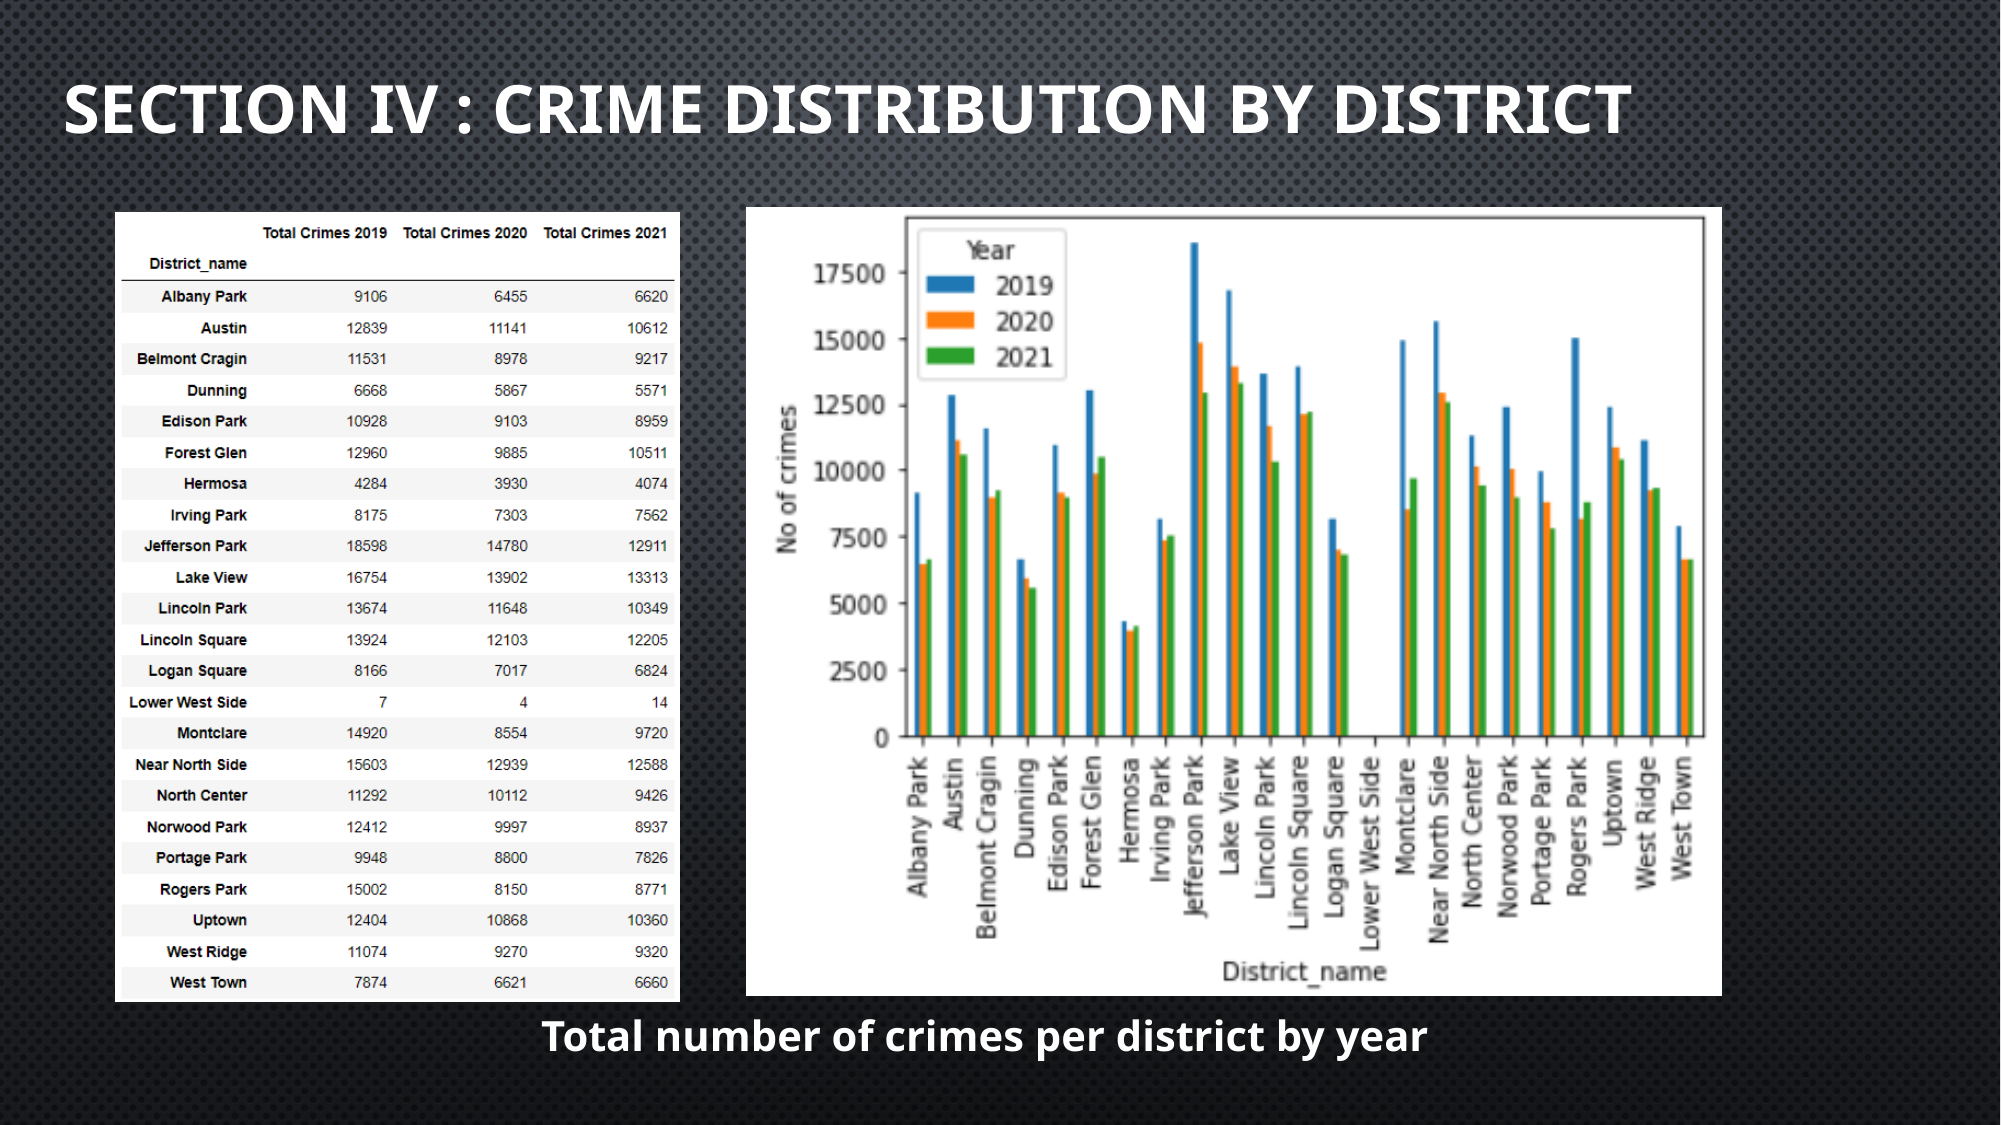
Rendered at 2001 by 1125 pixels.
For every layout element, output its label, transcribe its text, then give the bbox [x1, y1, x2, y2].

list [114, 211, 680, 1003]
text_box Total number of crimes per district by year [526, 1001, 1444, 1067]
picture [746, 207, 1722, 996]
title Section Iv : crime distribution by district [48, 0, 1838, 219]
